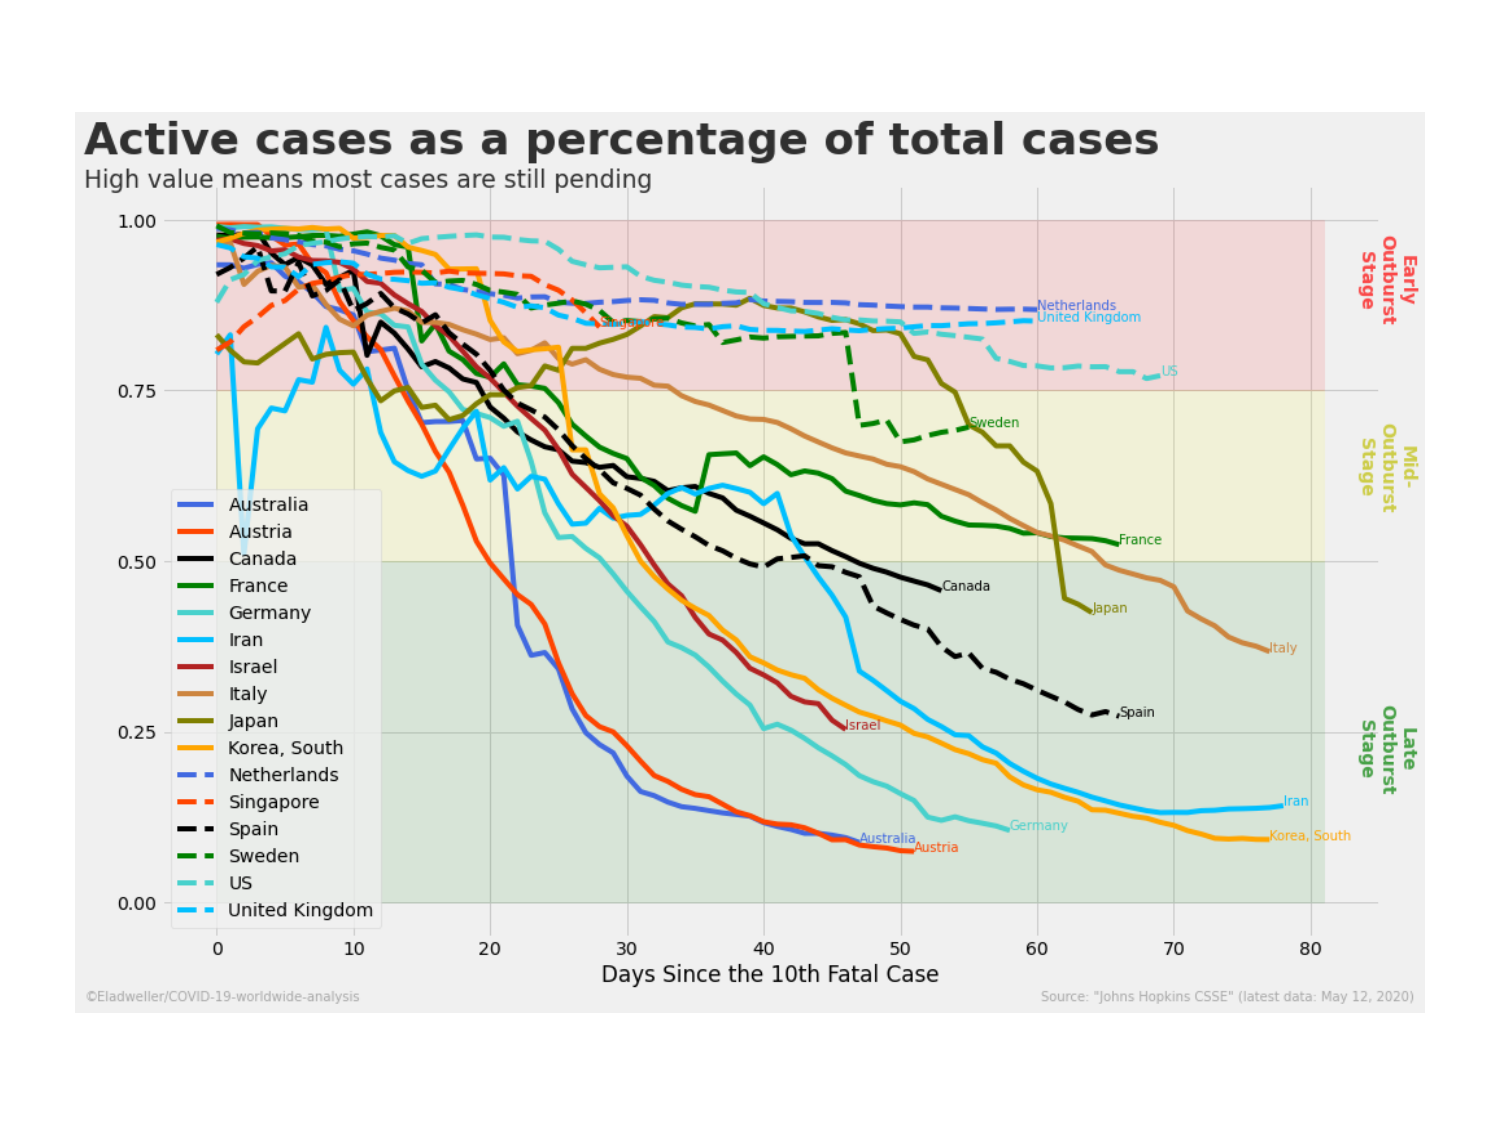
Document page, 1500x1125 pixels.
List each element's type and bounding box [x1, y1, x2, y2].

picture [74, 112, 1426, 1013]
